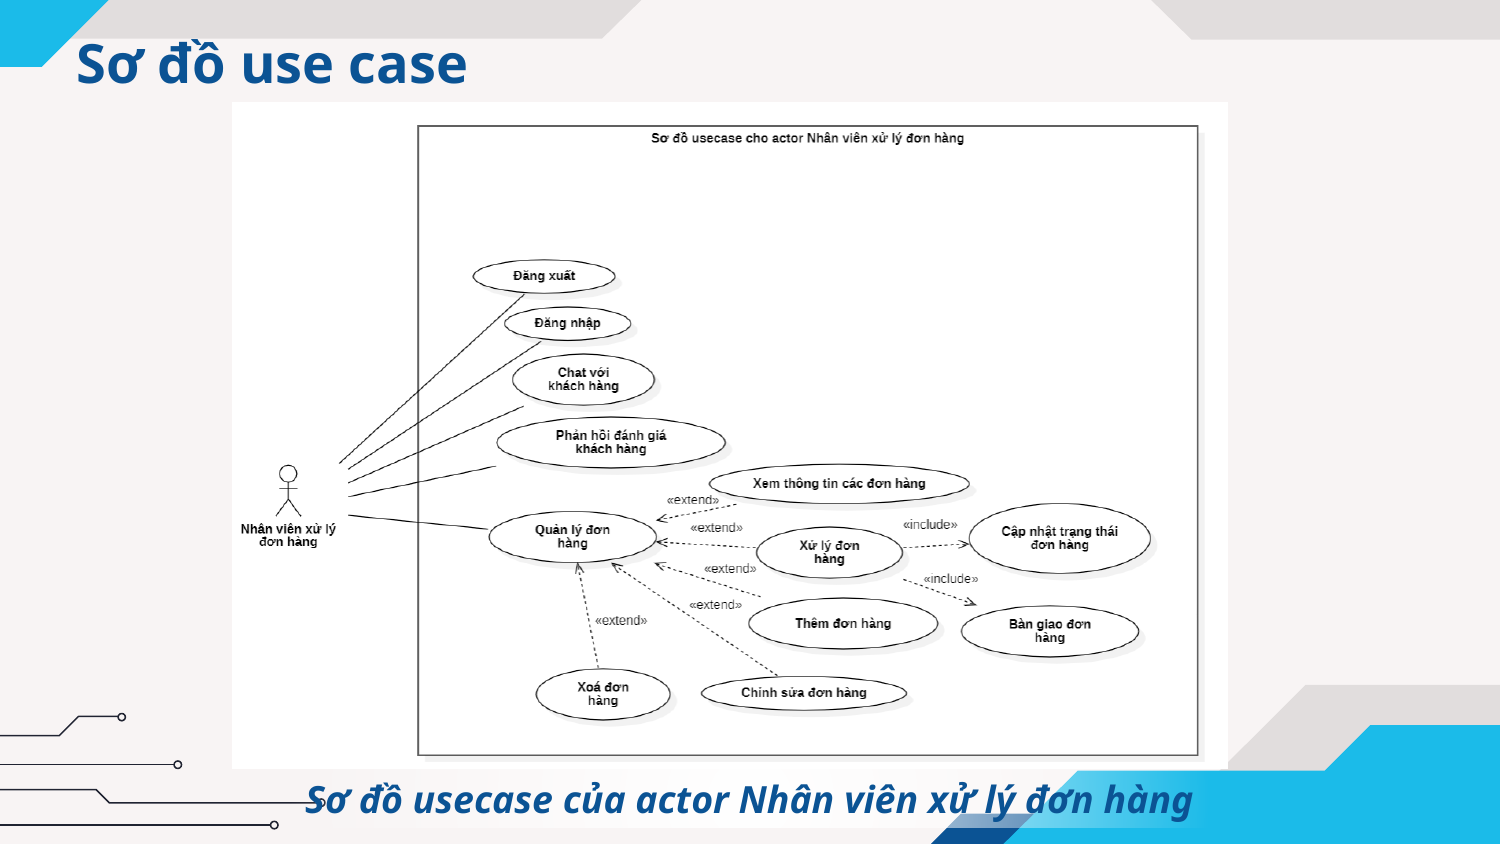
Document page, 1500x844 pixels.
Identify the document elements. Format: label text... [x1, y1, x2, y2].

text_box Sơ đồ use case [61, 14, 731, 115]
picture [232, 101, 1229, 769]
text_box Sơ đồ usecase của actor Nhân viên xử lý đơn hàng [290, 777, 1210, 828]
